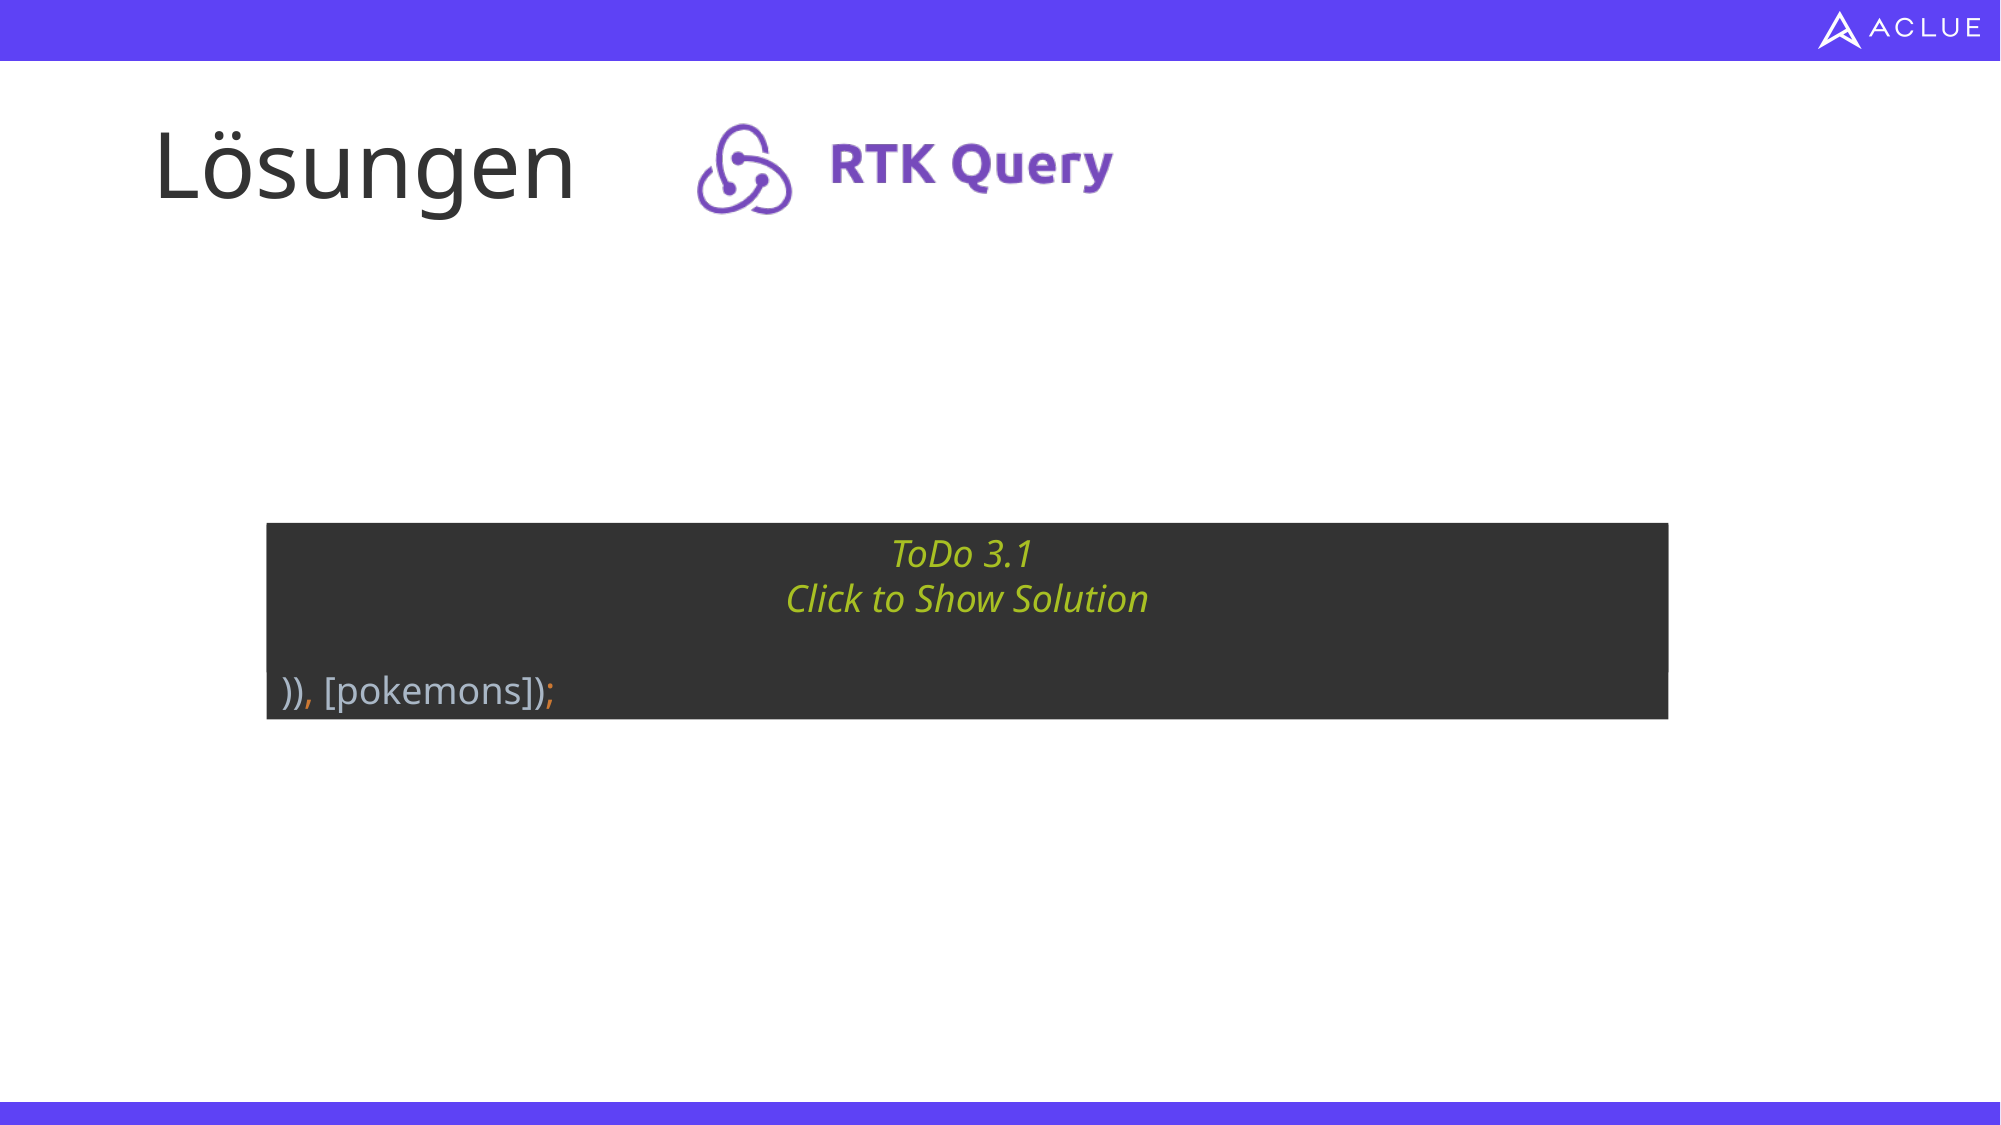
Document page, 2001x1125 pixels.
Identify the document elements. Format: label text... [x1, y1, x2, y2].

title Lösungen [137, 59, 1863, 278]
picture [684, 108, 1129, 229]
text_box const cachedPokemonItems = useMemo(() => ( pokemons.map((pokemon) => <ListItem id="PokemonListItem" key={pokemon.id} . . . /> )), [pokemons]); [266, 673, 1669, 720]
text_box ToDo 3.1 Click to Show Solution [266, 522, 1669, 673]
picture [1818, 11, 1980, 49]
